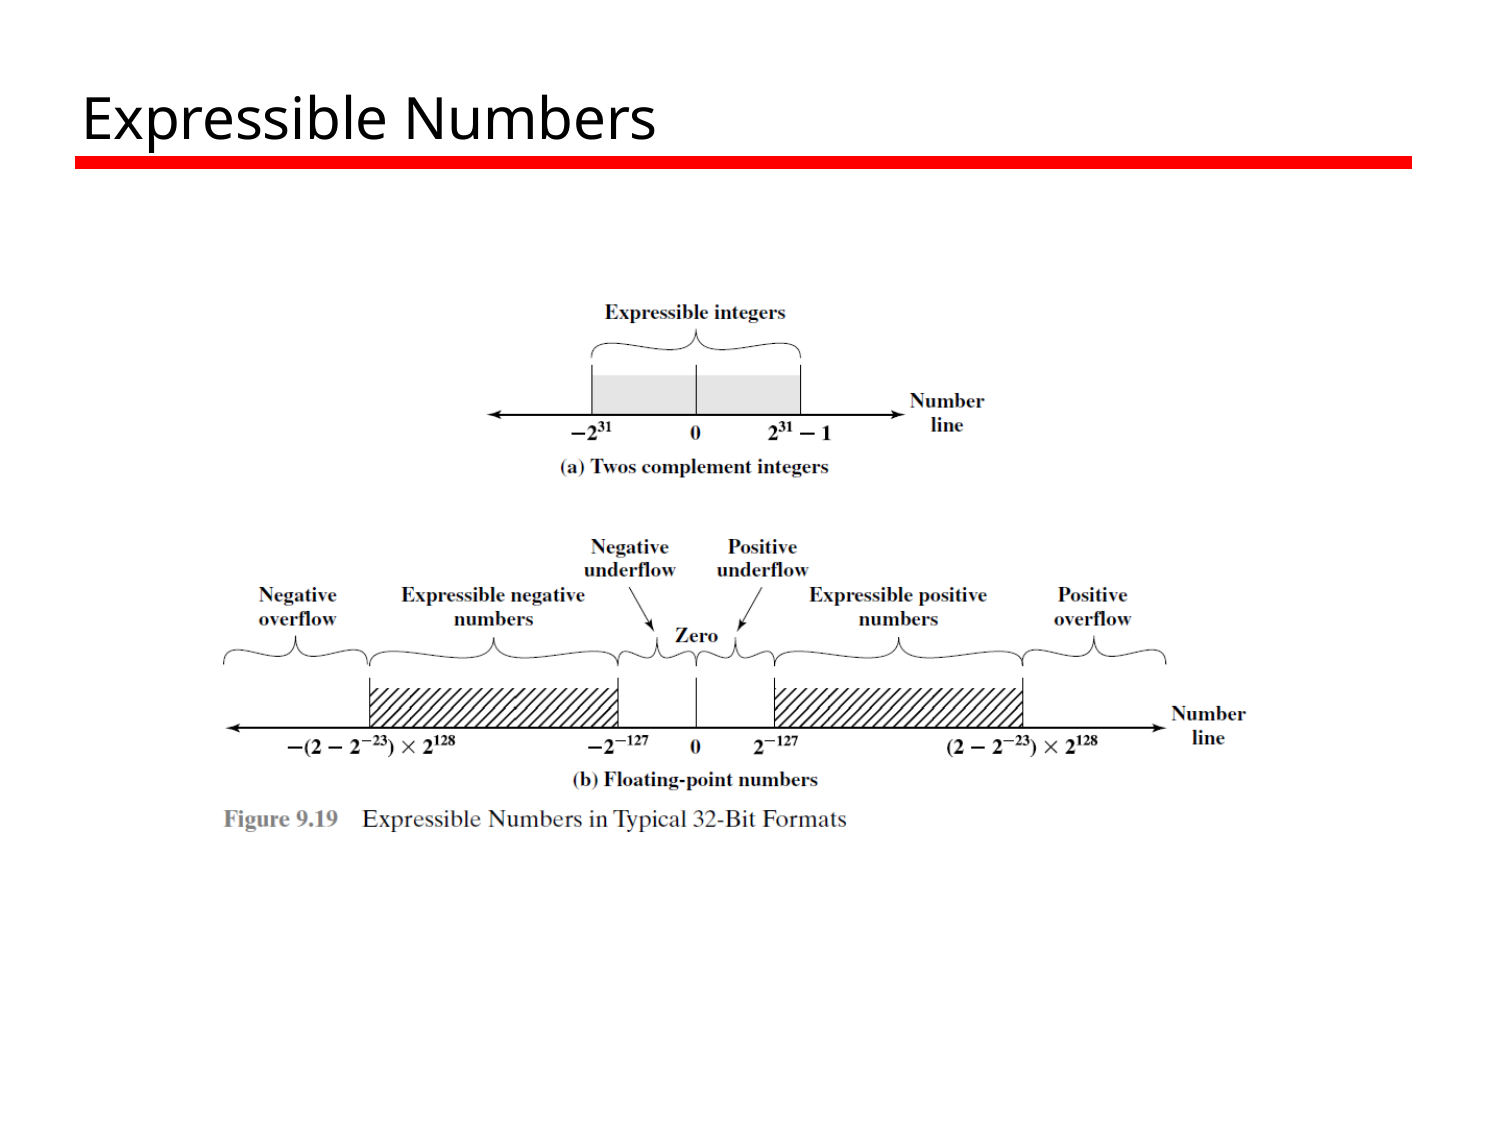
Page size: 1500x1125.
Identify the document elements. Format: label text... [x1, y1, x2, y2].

title Expressible Numbers [79, 79, 761, 270]
picture [171, 270, 1329, 855]
